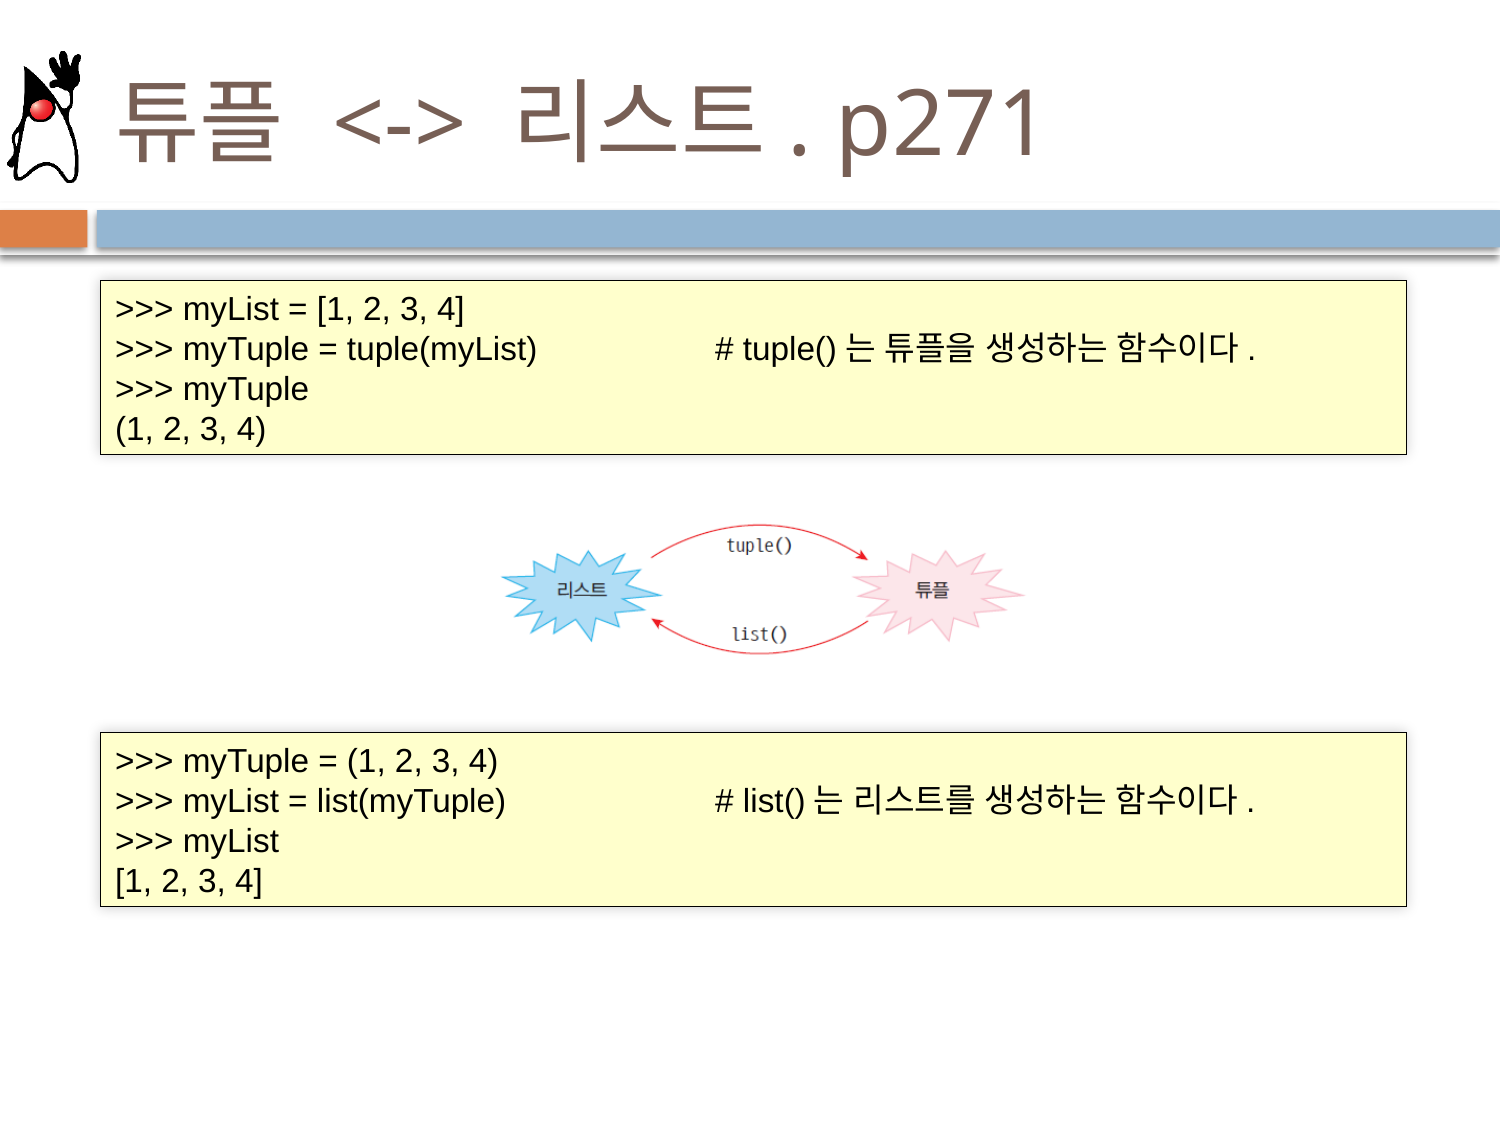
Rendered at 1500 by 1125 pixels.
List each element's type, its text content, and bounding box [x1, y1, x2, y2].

title 튜플 <-> 리스트. p271 [100, 37, 1438, 200]
picture [476, 487, 1065, 691]
picture [7, 51, 81, 183]
text_box >>> myTuple = (1, 2, 3, 4) >>> myList = list(myTuple) # list()는 리스트를 생성하는 함수이다. >>> myList [1, 2, 3, 4] [100, 732, 1407, 907]
text_box >>> myList = [1, 2, 3, 4] >>> myTuple = tuple(myList) # tuple()는 튜플을 생성하는 함수이다. >>> myTuple (1, 2, 3, 4) [100, 280, 1407, 455]
